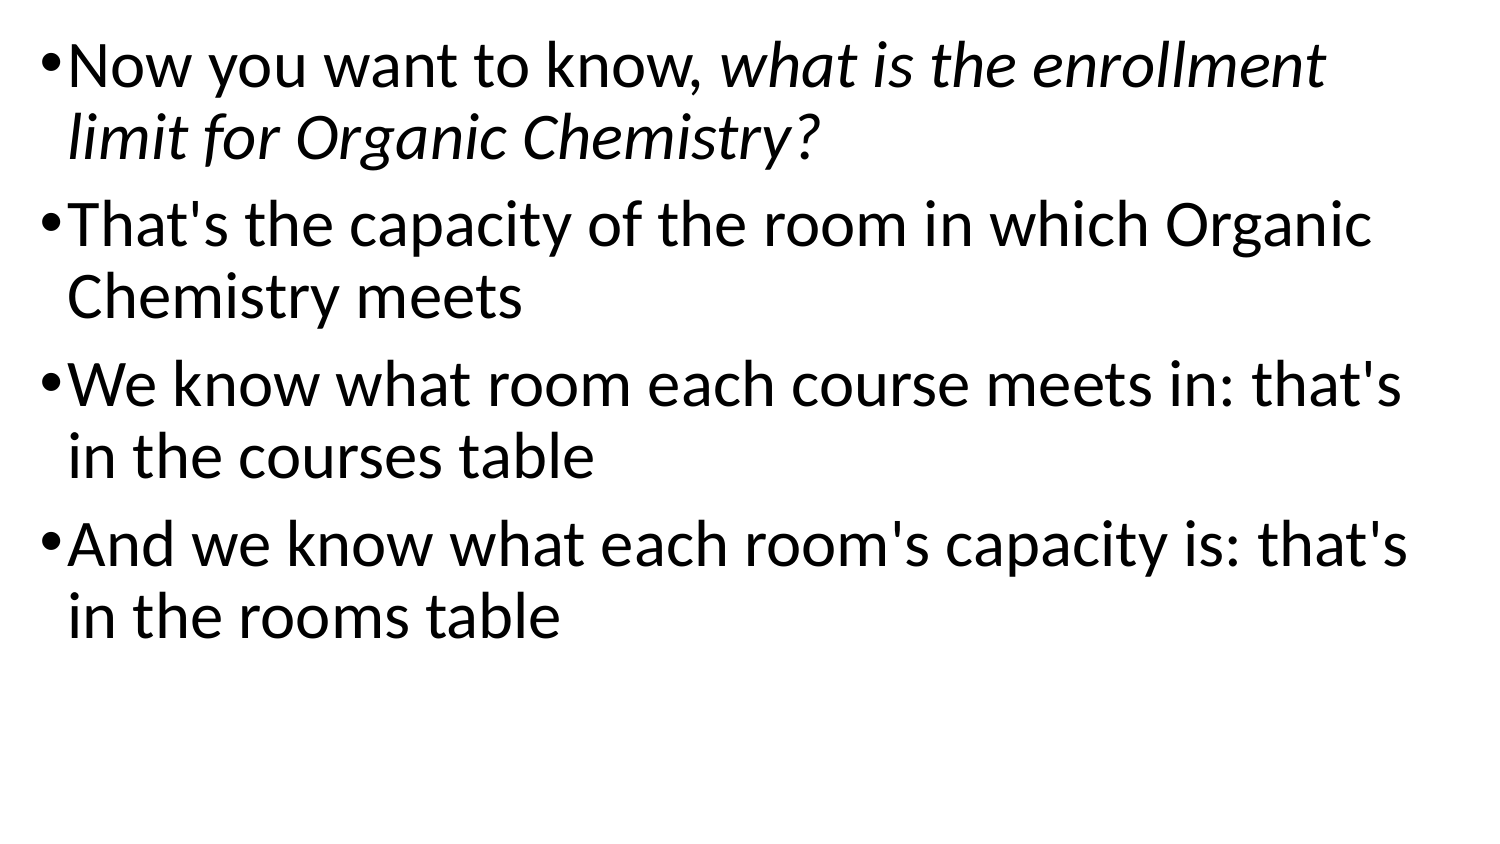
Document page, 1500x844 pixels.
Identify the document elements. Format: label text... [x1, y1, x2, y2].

list Now you want to know, what is the enrollment limit for Organic Chemistry? That's the capacity of the room in which Organic Chemistry meets We know what room each course meets in: that's in the courses table And we know what each room's capacity is: that's in the rooms table [24, 22, 1475, 819]
